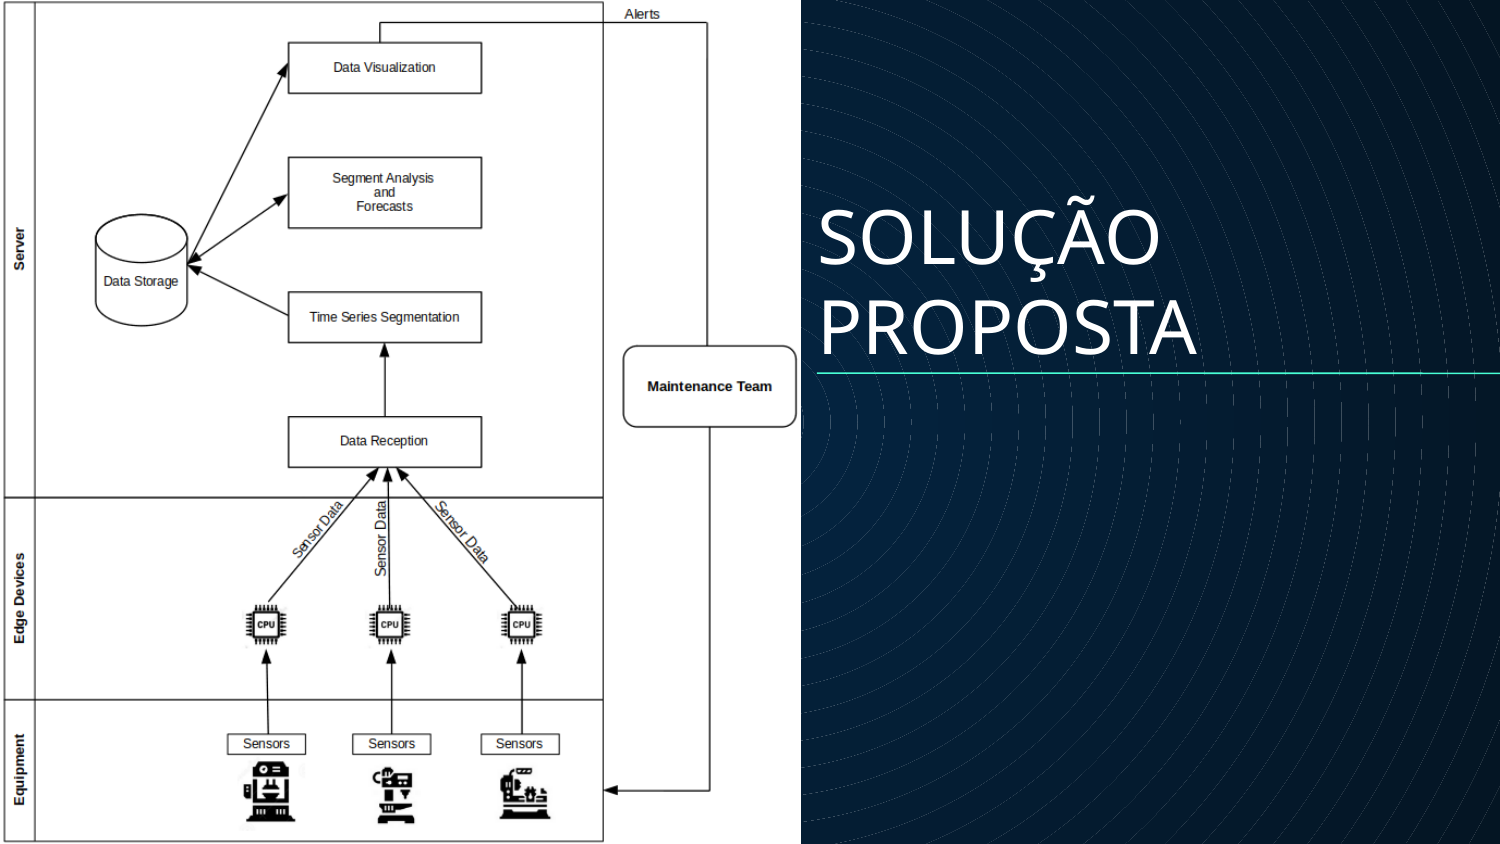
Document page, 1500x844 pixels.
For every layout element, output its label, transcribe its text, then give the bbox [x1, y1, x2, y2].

picture [0, 0, 802, 844]
text_box SOLUÇÃO PROPOSTA [806, 284, 1382, 385]
